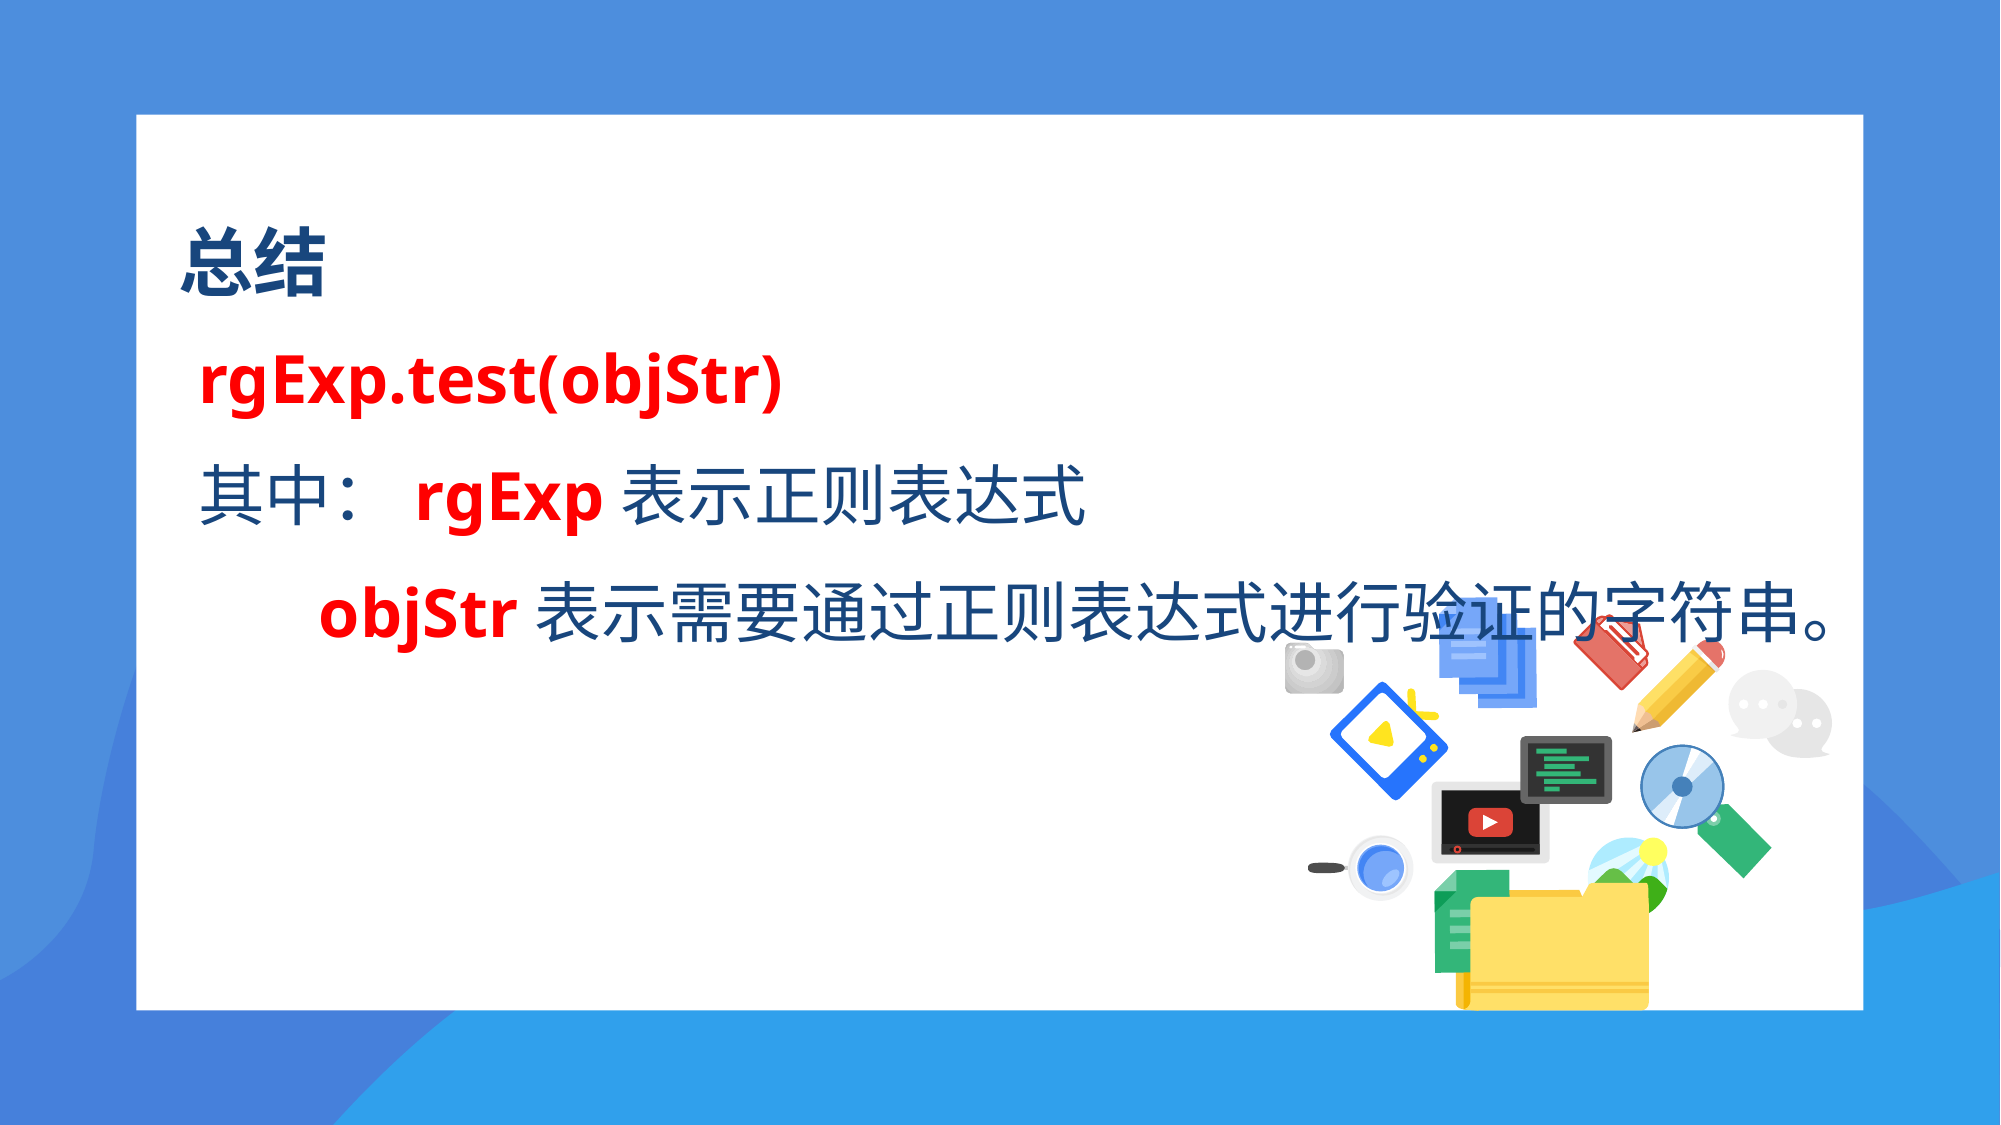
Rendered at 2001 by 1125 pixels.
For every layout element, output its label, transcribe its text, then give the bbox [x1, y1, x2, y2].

list rgExp.test(objStr) 其中：rgExp表示正则表达式 objStr表示需要通过正则表达式进行验证的字符串。 [183, 313, 1848, 810]
title 总结 [163, 176, 1053, 314]
